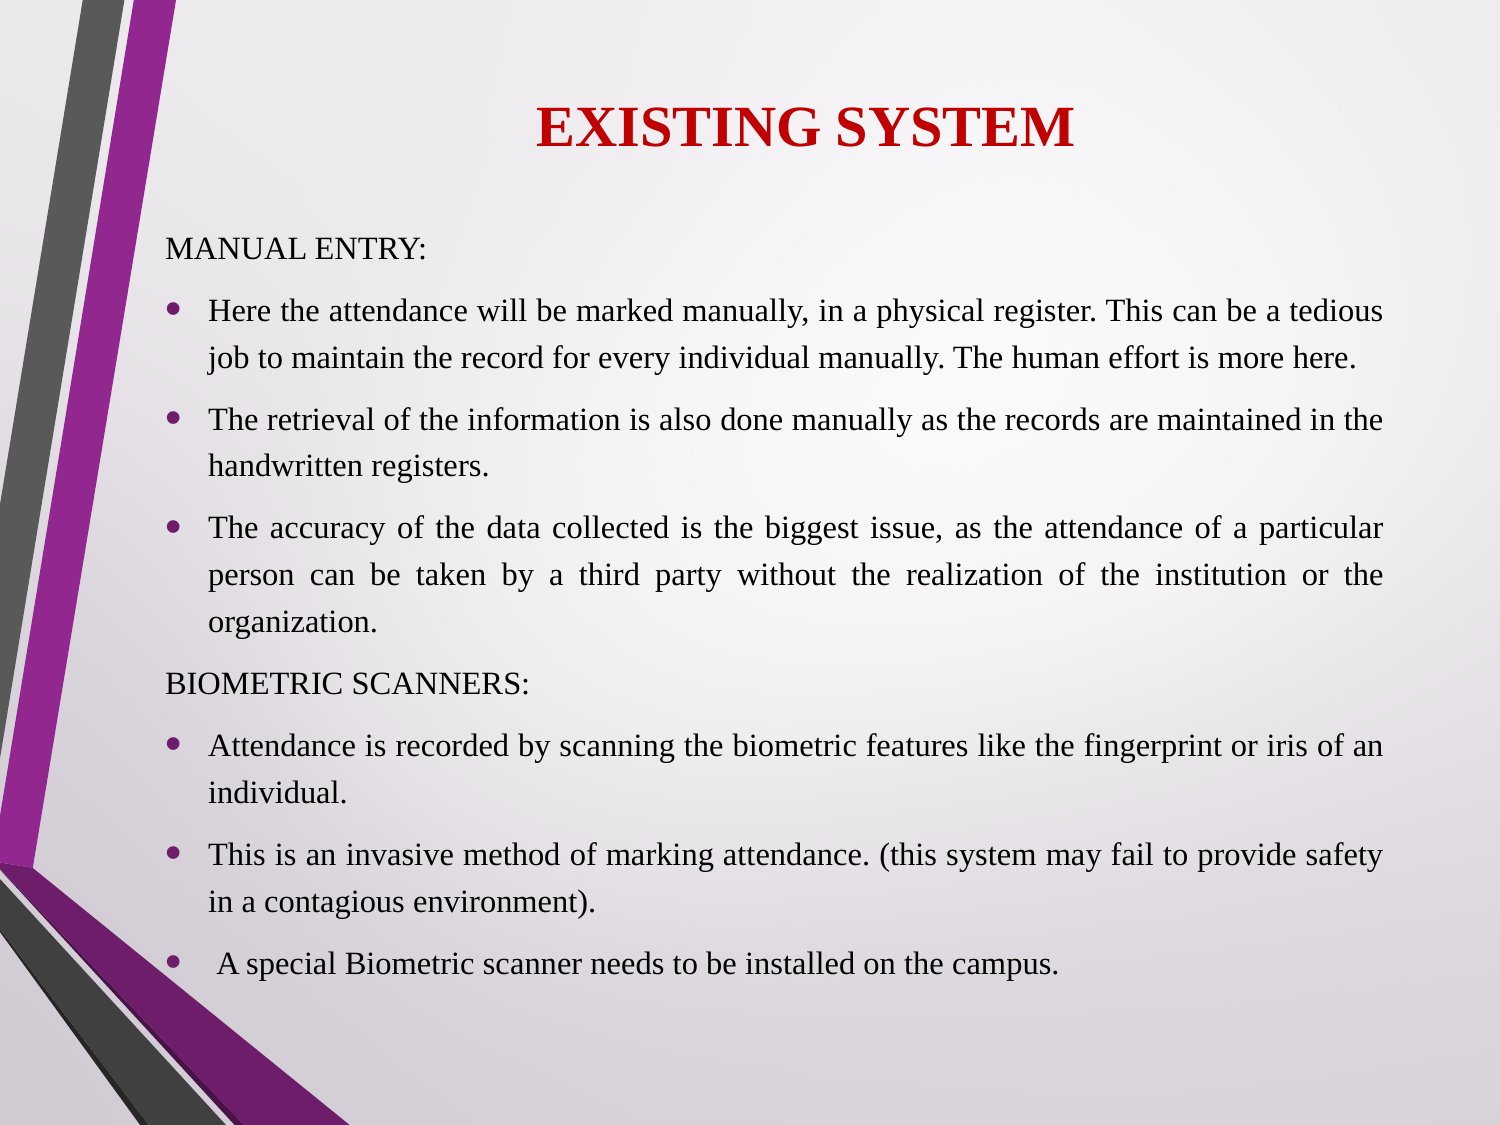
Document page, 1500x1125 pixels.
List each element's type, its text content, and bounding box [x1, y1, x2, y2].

title EXISTING SYSTEM [425, 62, 1188, 200]
list MANUAL ENTRY: Here the attendance will be marked manually, in a physical register. This can be a tedious job to maintain the record for every individual manually. The human effort is more here. The retrieval of the information is also done manually as the records are maintained in the handwritten registers. The accuracy of the data collected is the biggest issue, as the attendance of a particular person can be taken by a third party without the realization of the institution or the organization. BIOMETRIC SCANNERS: Attendance is recorded by scanning the biometric features like the fingerprint or iris of an individual. This is an invasive method of marking attendance. (this system may fail to provide safety in a contagious environment). A special Biometric scanner needs to be installed on the campus. [150, 200, 1400, 1000]
